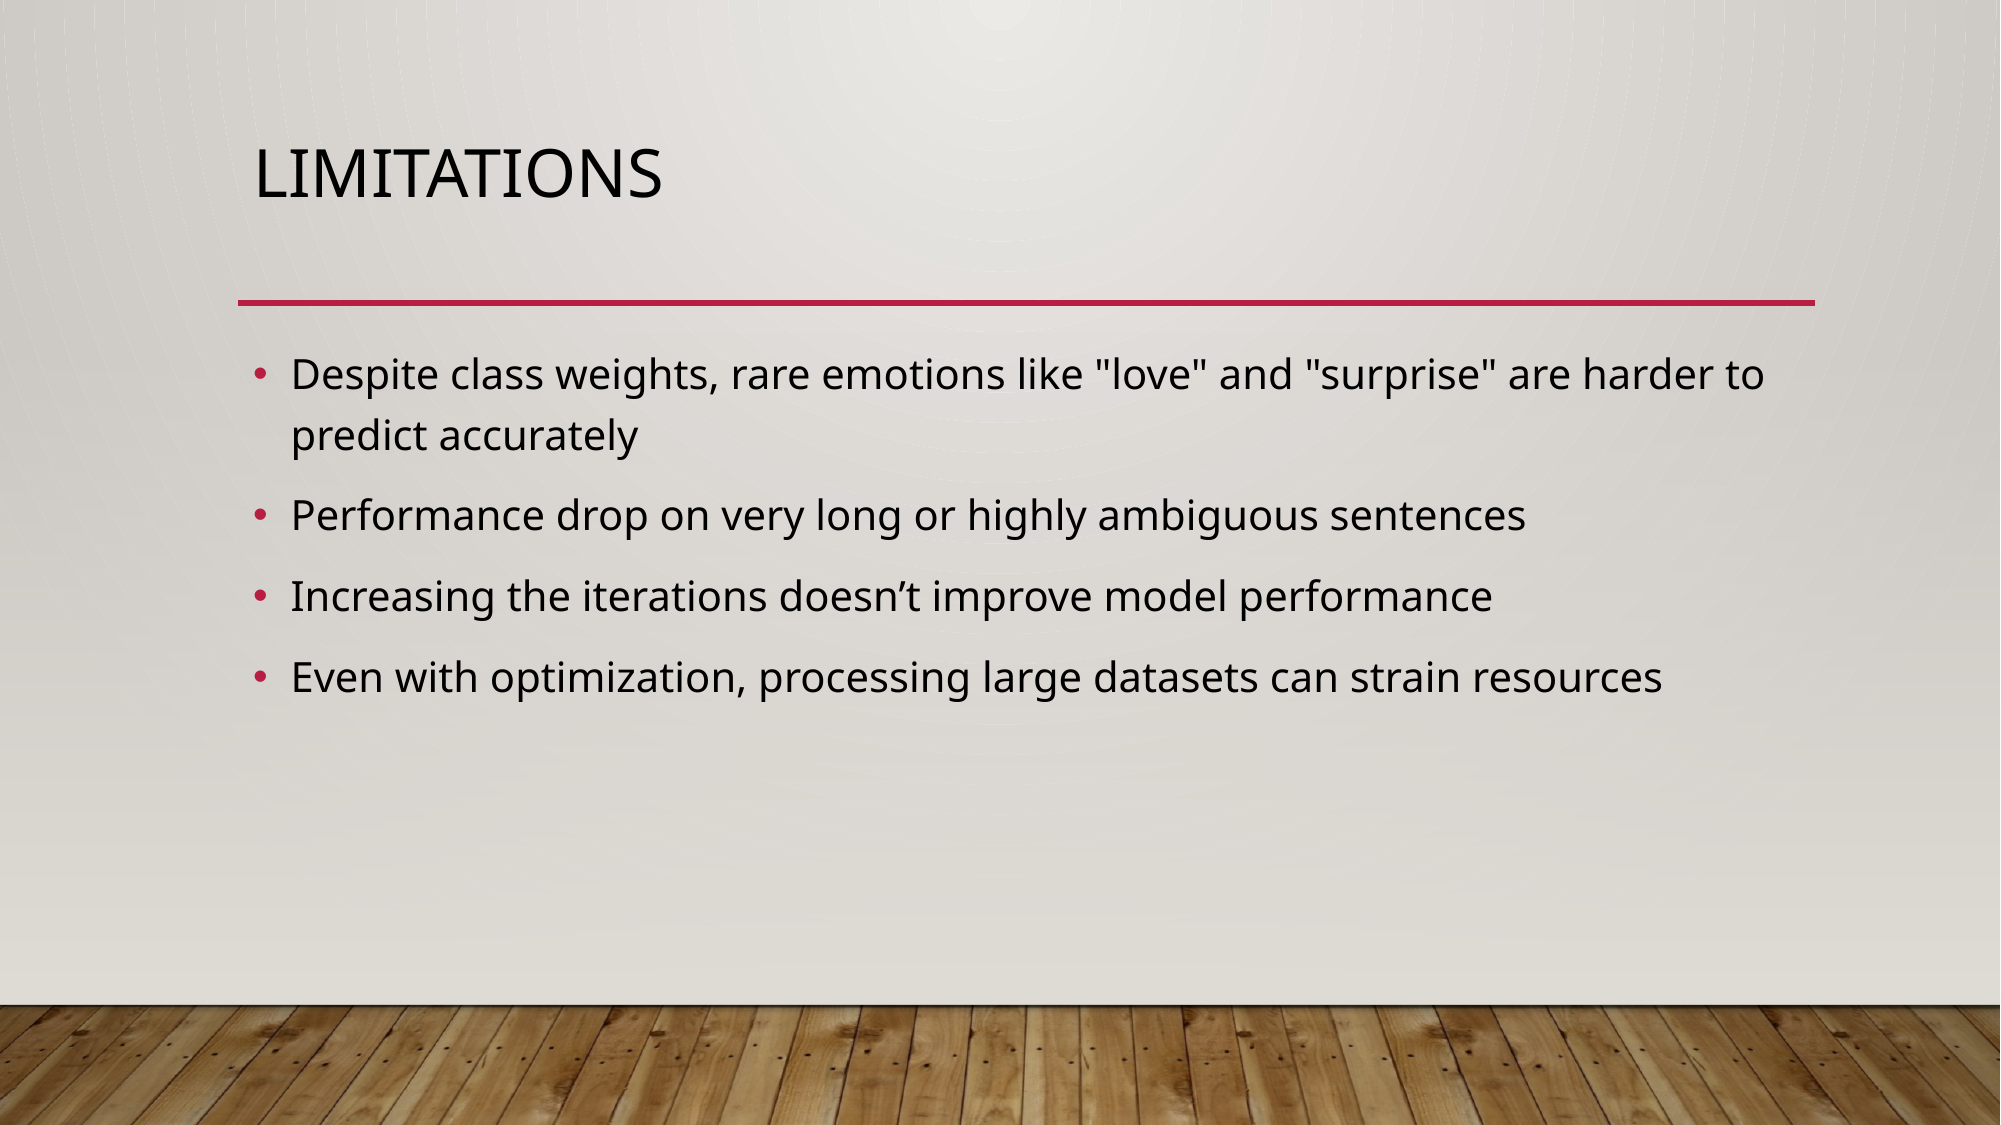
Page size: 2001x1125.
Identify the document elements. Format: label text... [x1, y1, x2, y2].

list Despite class weights, rare emotions like "love" and "surprise" are harder to predict accurately Performance drop on very long or highly ambiguous sentences Increasing the iterations doesn’t improve model performance Even with optimization, processing large datasets can strain resources [238, 330, 1814, 897]
title Limitations [238, 131, 1814, 305]
picture [0, 1005, 2000, 1125]
